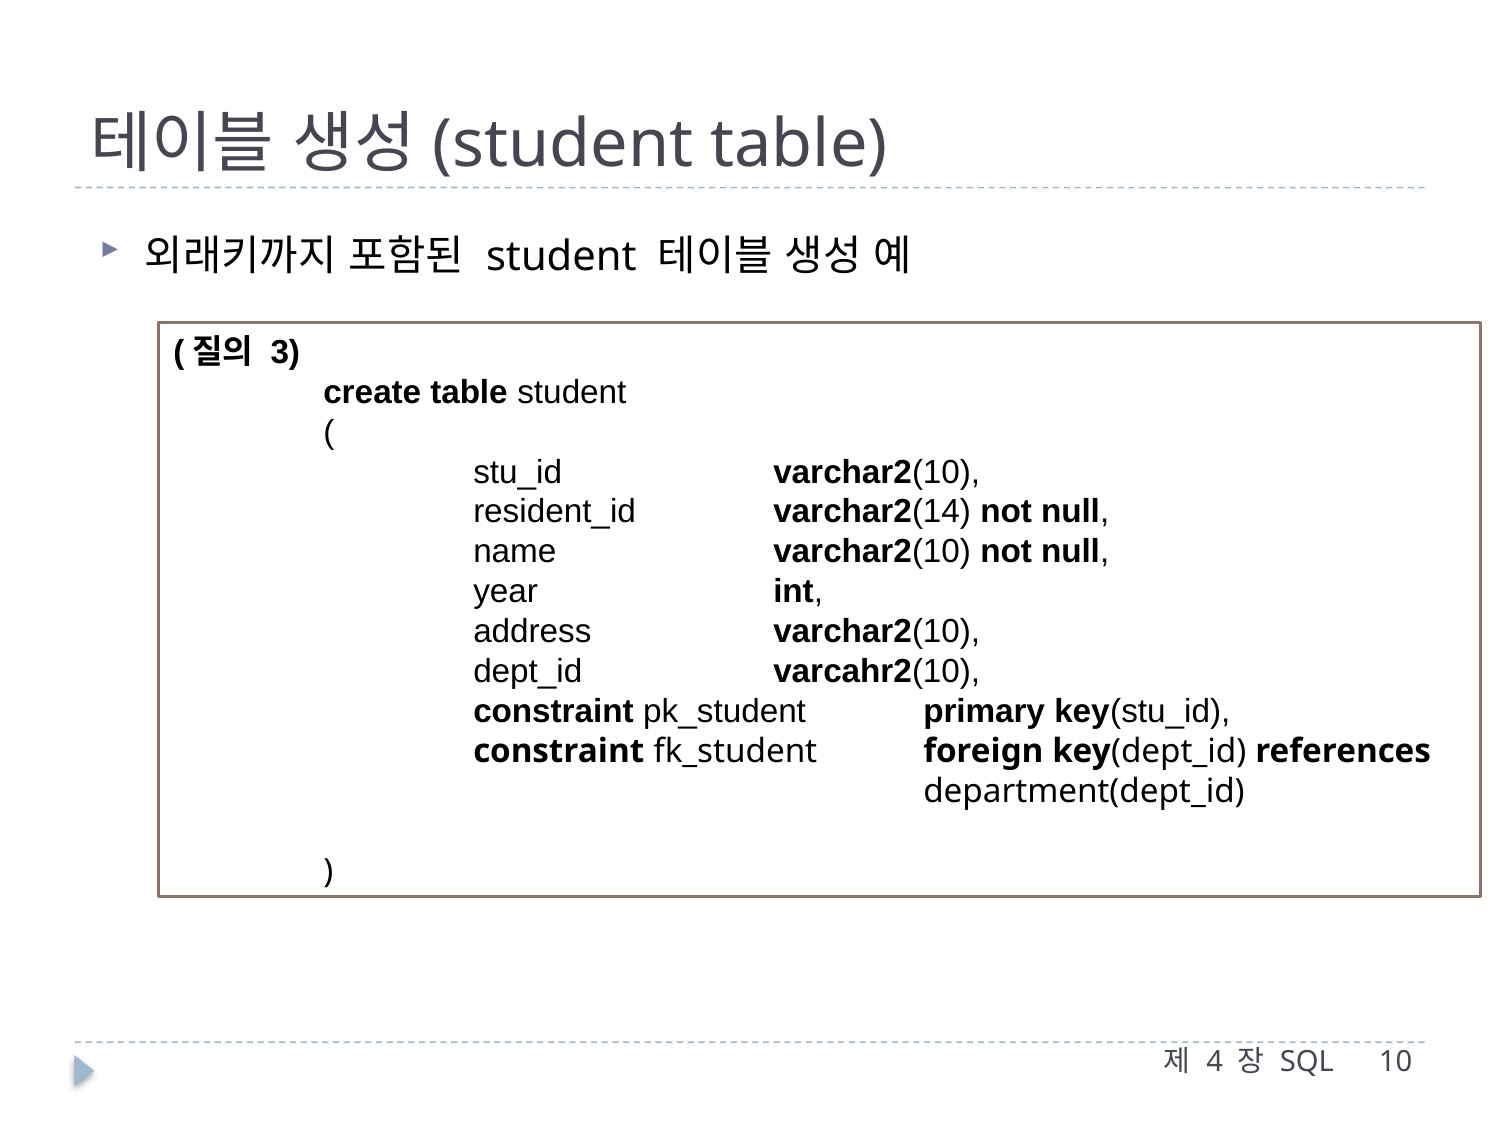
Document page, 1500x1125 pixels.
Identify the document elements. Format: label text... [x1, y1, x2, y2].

list 외래키까지 포함된 student 테이블 생성 예 [84, 220, 1435, 324]
footer 제 4 장 SQL [778, 1035, 1349, 1096]
slide_number 10 [1364, 1035, 1471, 1096]
title 테이블 생성(student table) [75, 24, 1425, 188]
text_box (질의 3) create table student ( stu_id varchar2(10), resident_id varchar2(14) not null, name varchar2(10) not null, year int, address varchar2(10), dept_id varcahr2(10), constraint pk_student primary key(stu_id), constraint fk_student foreign key(dept_id) references department(dept_id) ) [157, 321, 1482, 898]
